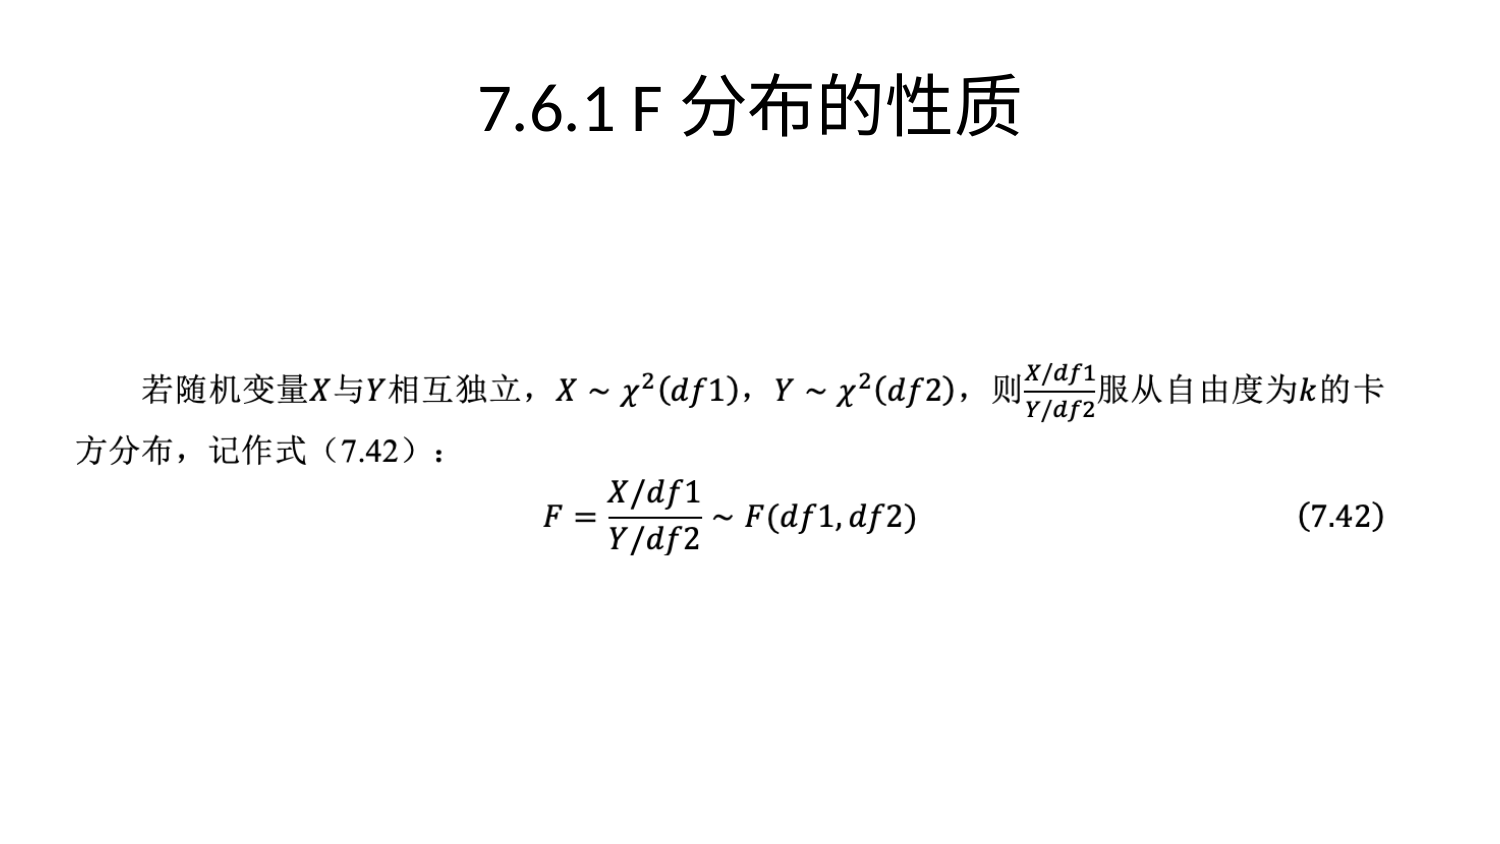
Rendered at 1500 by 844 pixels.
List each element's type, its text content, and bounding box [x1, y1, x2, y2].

title 7.6.1 F分布的性质 [75, 33, 1425, 175]
picture [74, 351, 1426, 594]
